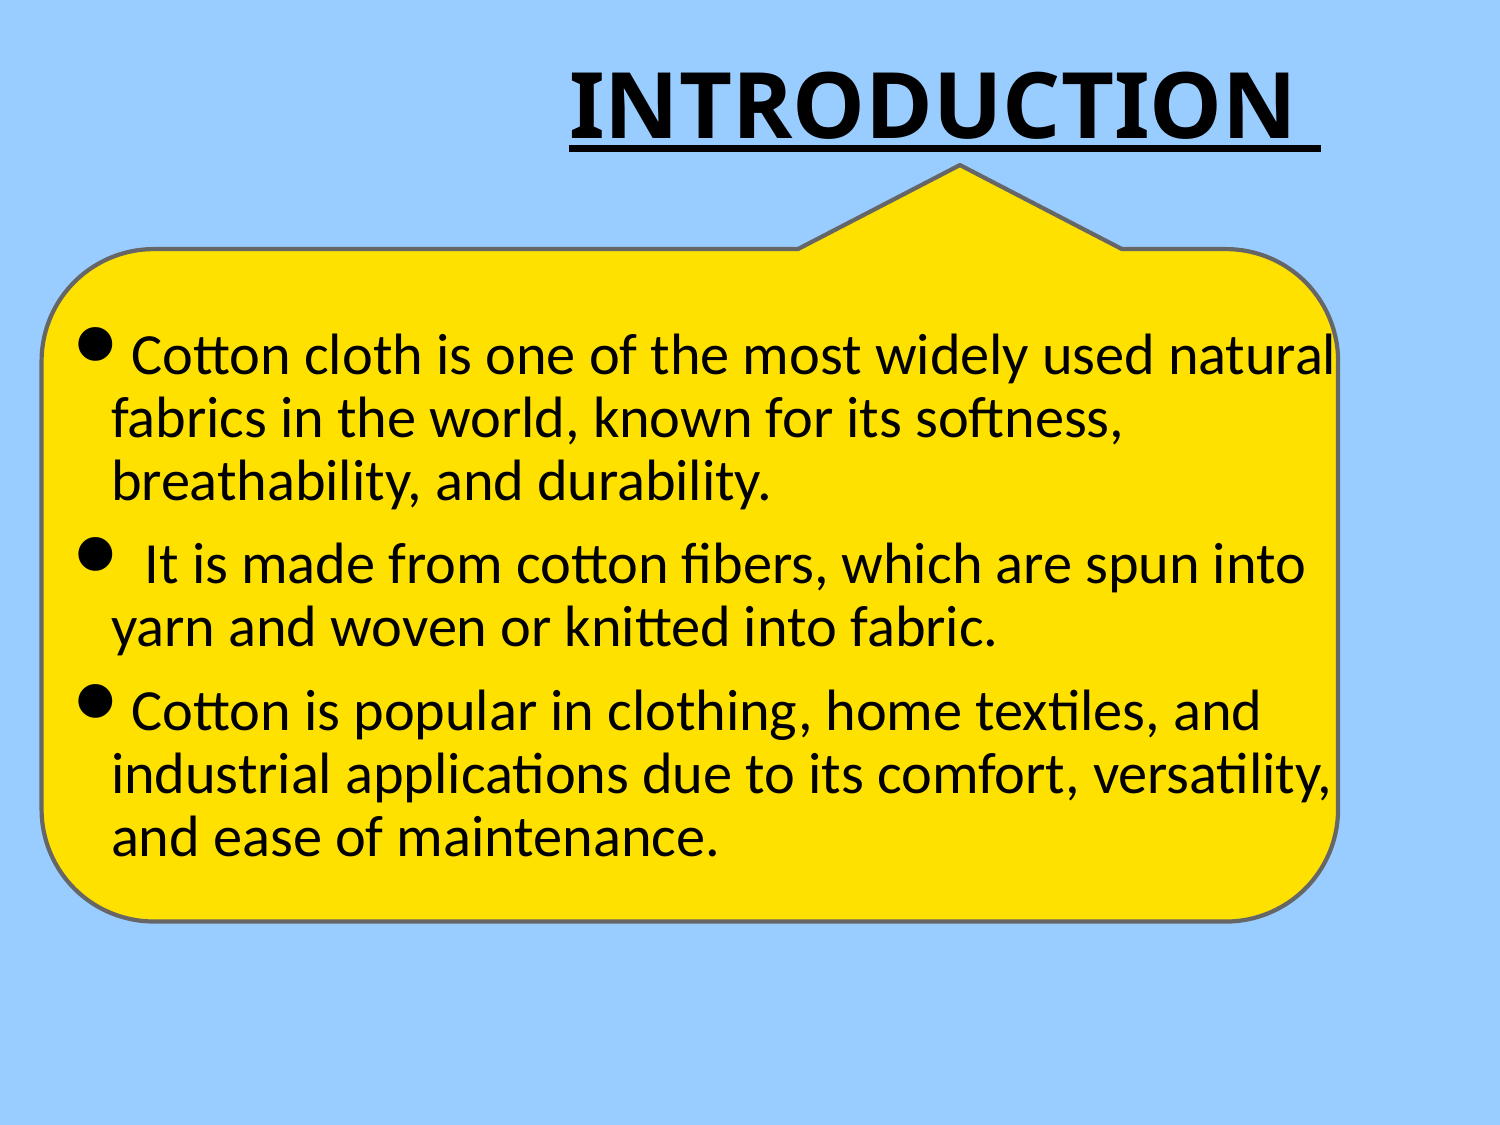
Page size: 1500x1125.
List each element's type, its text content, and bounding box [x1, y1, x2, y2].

list Cotton cloth is one of the most widely used natural fabrics in the world, known for its softness, breathability, and durability. It is made from cotton fibers, which are spun into yarn and woven or knitted into fabric. Cotton is popular in clothing, home textiles, and industrial applications due to its comfort, versatility, and ease of maintenance. [58, 316, 1353, 1039]
title INTRODUCTION [554, 0, 1500, 218]
text_box [41, 218, 1329, 868]
